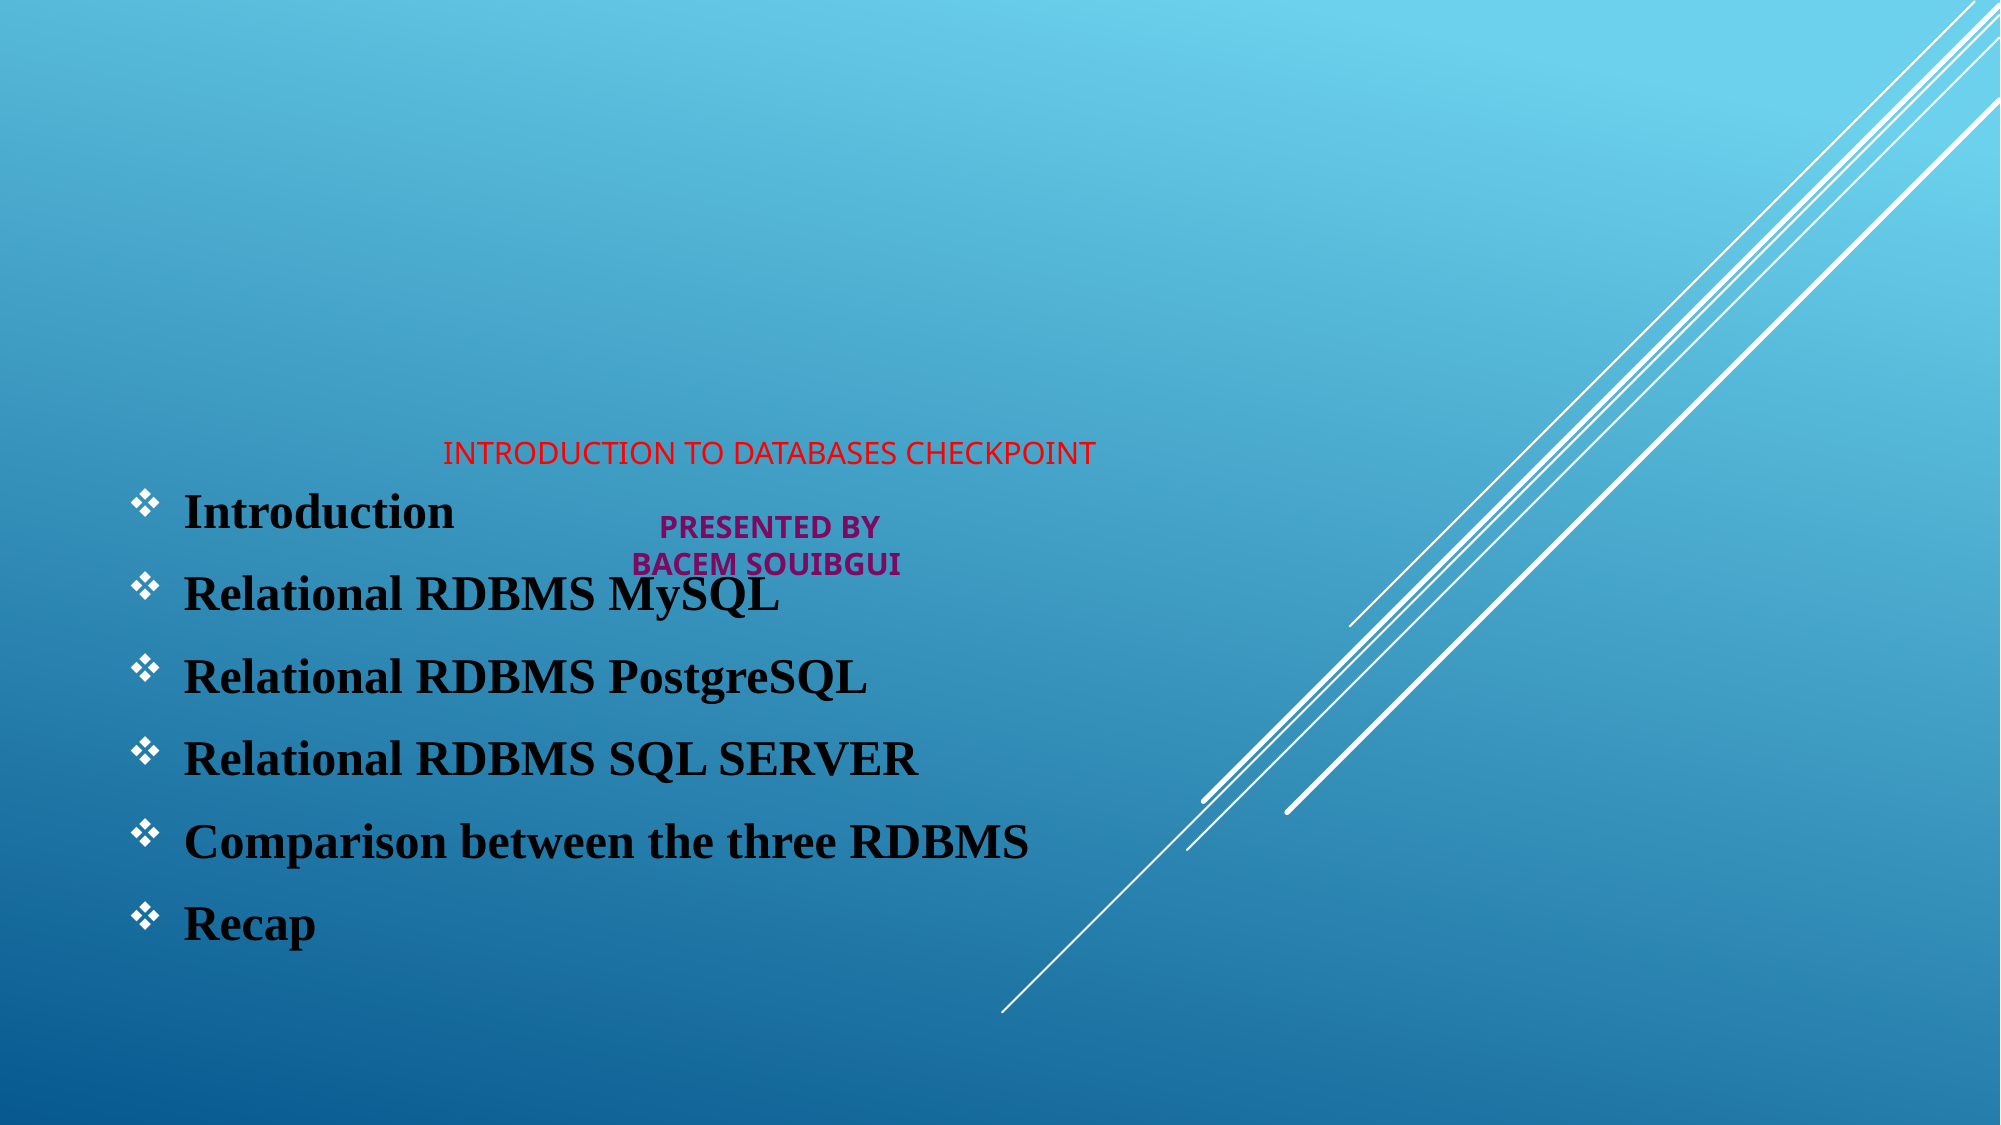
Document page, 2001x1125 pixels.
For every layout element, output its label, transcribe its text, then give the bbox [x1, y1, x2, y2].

subtitle Introduction Relational RDBMS MySQL Relational RDBMS PostgreSQL Relational RDBMS SQL SERVER Comparison between the three RDBMS Recap [112, 470, 1383, 1050]
title Introduction to Databases Checkpoint presented by BACEM SOUIBGUI [113, 18, 1427, 663]
